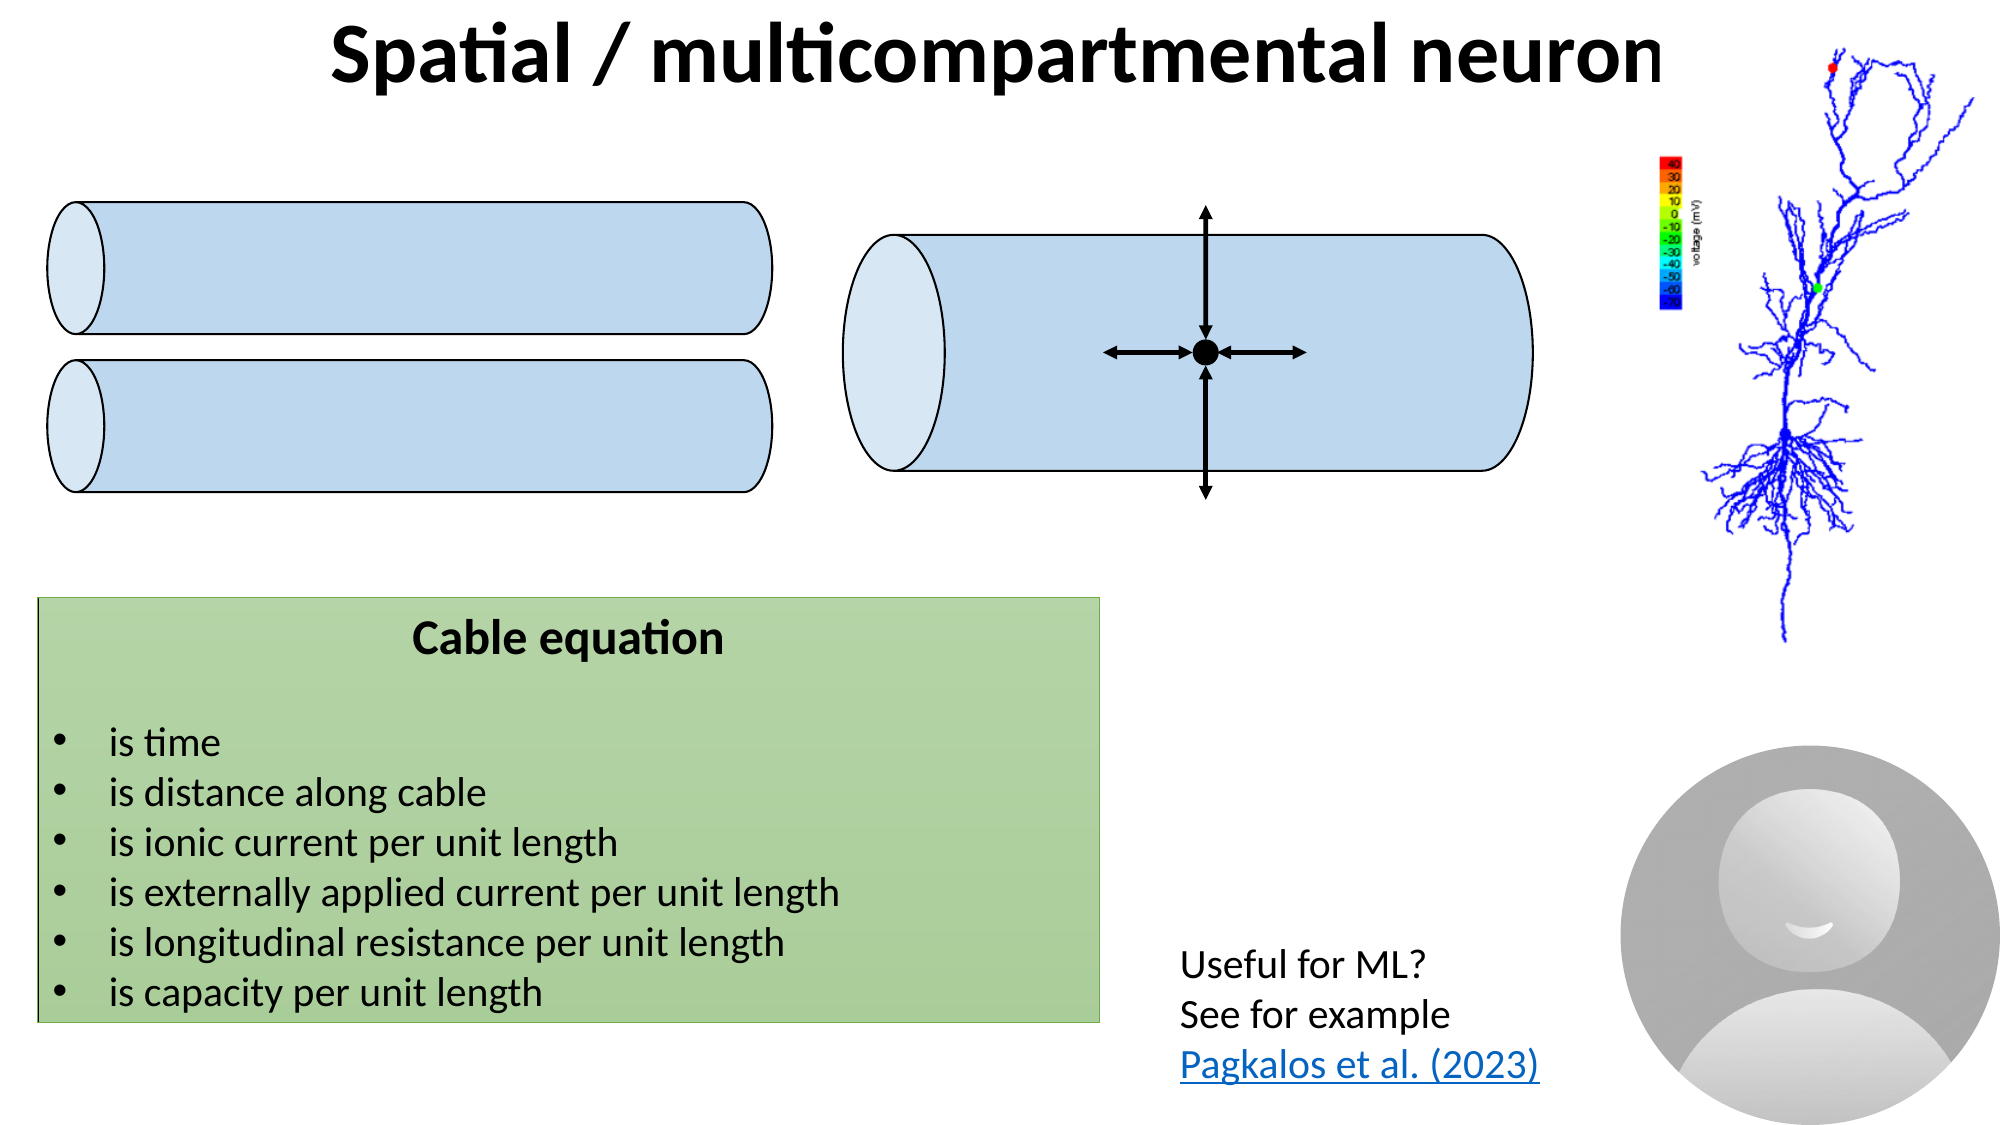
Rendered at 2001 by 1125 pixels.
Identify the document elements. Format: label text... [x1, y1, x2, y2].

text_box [47, 360, 773, 493]
picture [1620, 745, 2000, 1125]
picture [1659, 0, 2000, 718]
text_box [46, 201, 774, 336]
title Spatial / multicompartmental neuron [0, 0, 1659, 109]
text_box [842, 205, 1533, 500]
text_box Useful for ML? See for example Pagkalos et al. (2023) [1165, 929, 1555, 1095]
